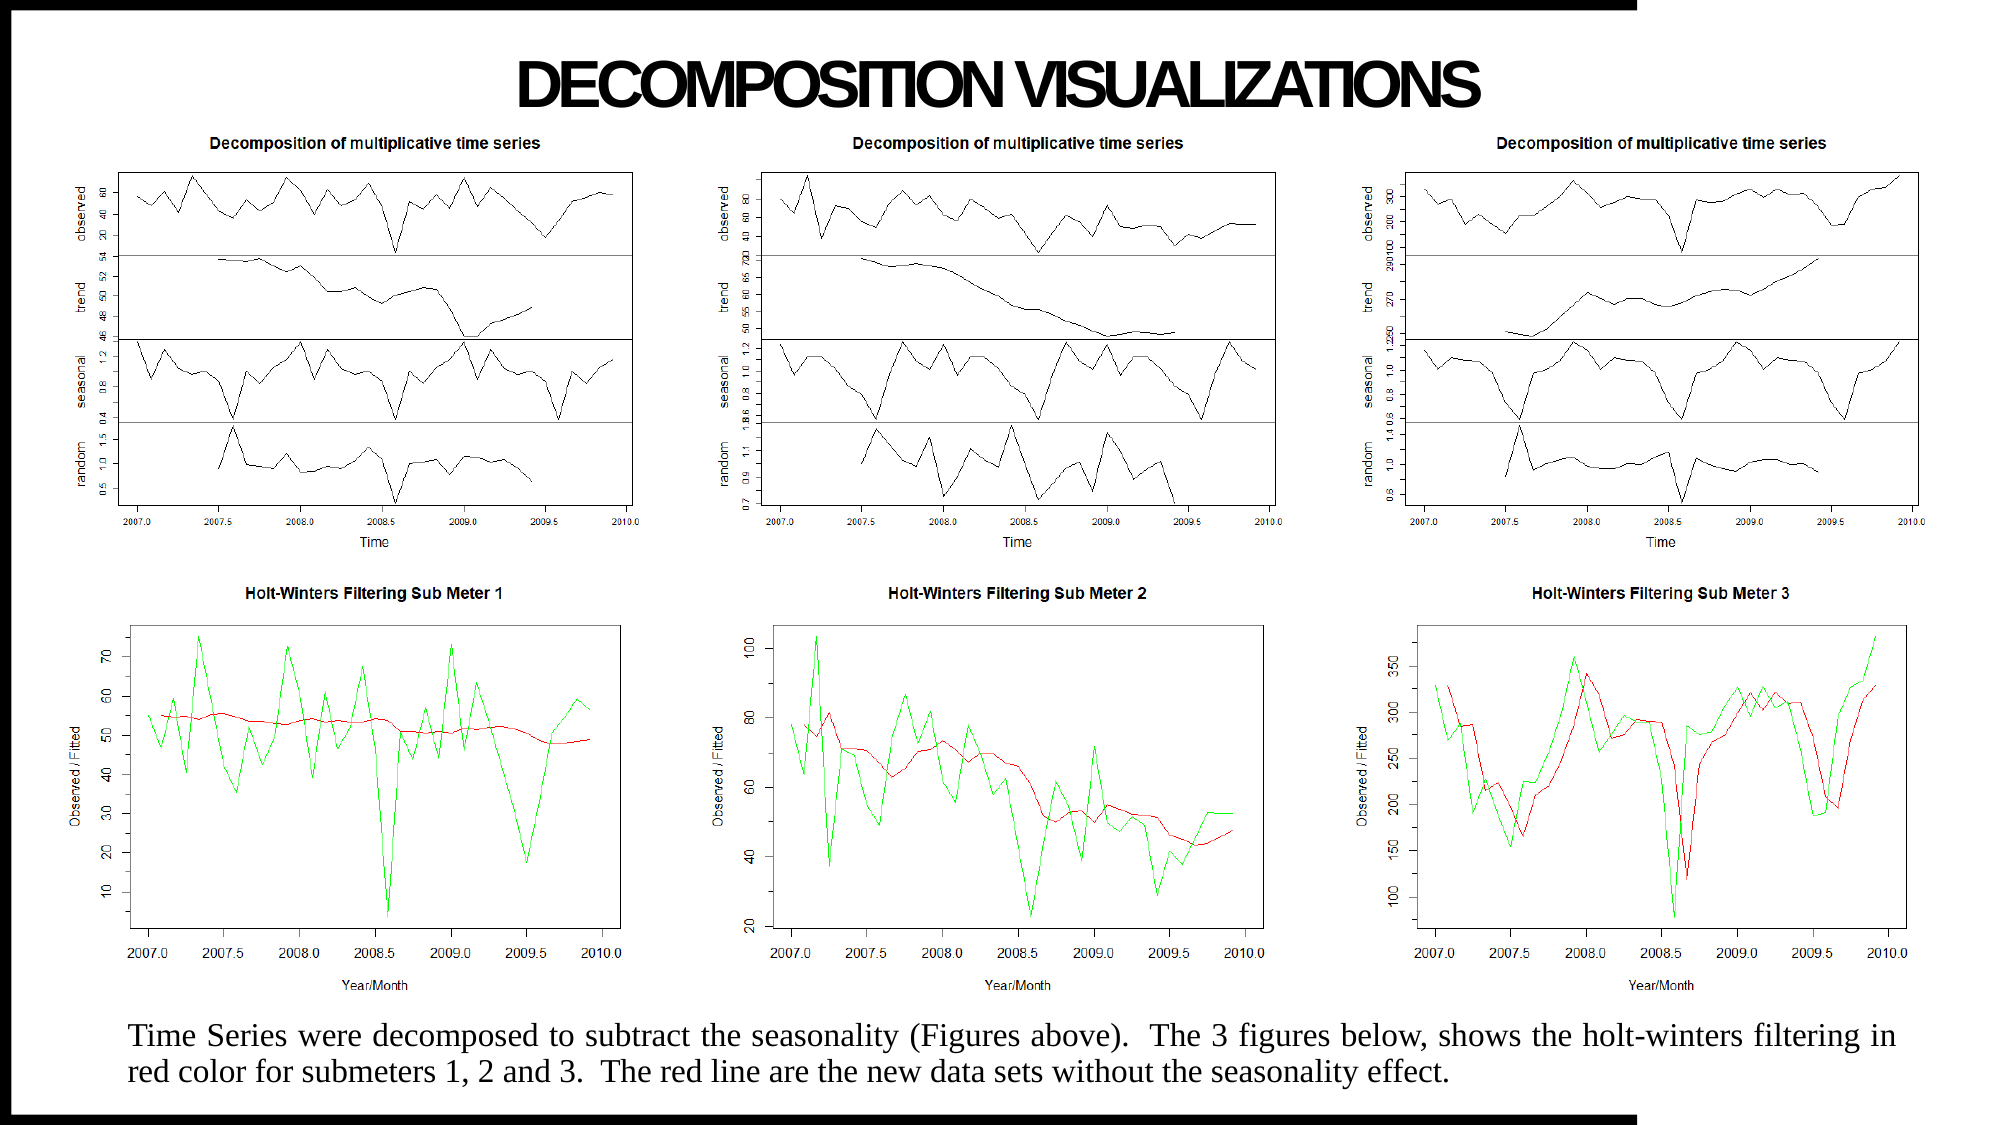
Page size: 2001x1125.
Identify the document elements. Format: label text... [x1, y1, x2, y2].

picture [707, 119, 1304, 1010]
text_box Decomposition visualizations [245, 45, 1755, 117]
picture [64, 119, 654, 1010]
text_box Time Series were decomposed to subtract the seasonality (Figures above). The 3 figures below, shows the holt-winters filtering in red color for submeters 1, 2 and 3. The red line are the new data sets without the seasonality effect. [127, 1017, 1901, 1086]
picture [1351, 113, 1940, 1010]
